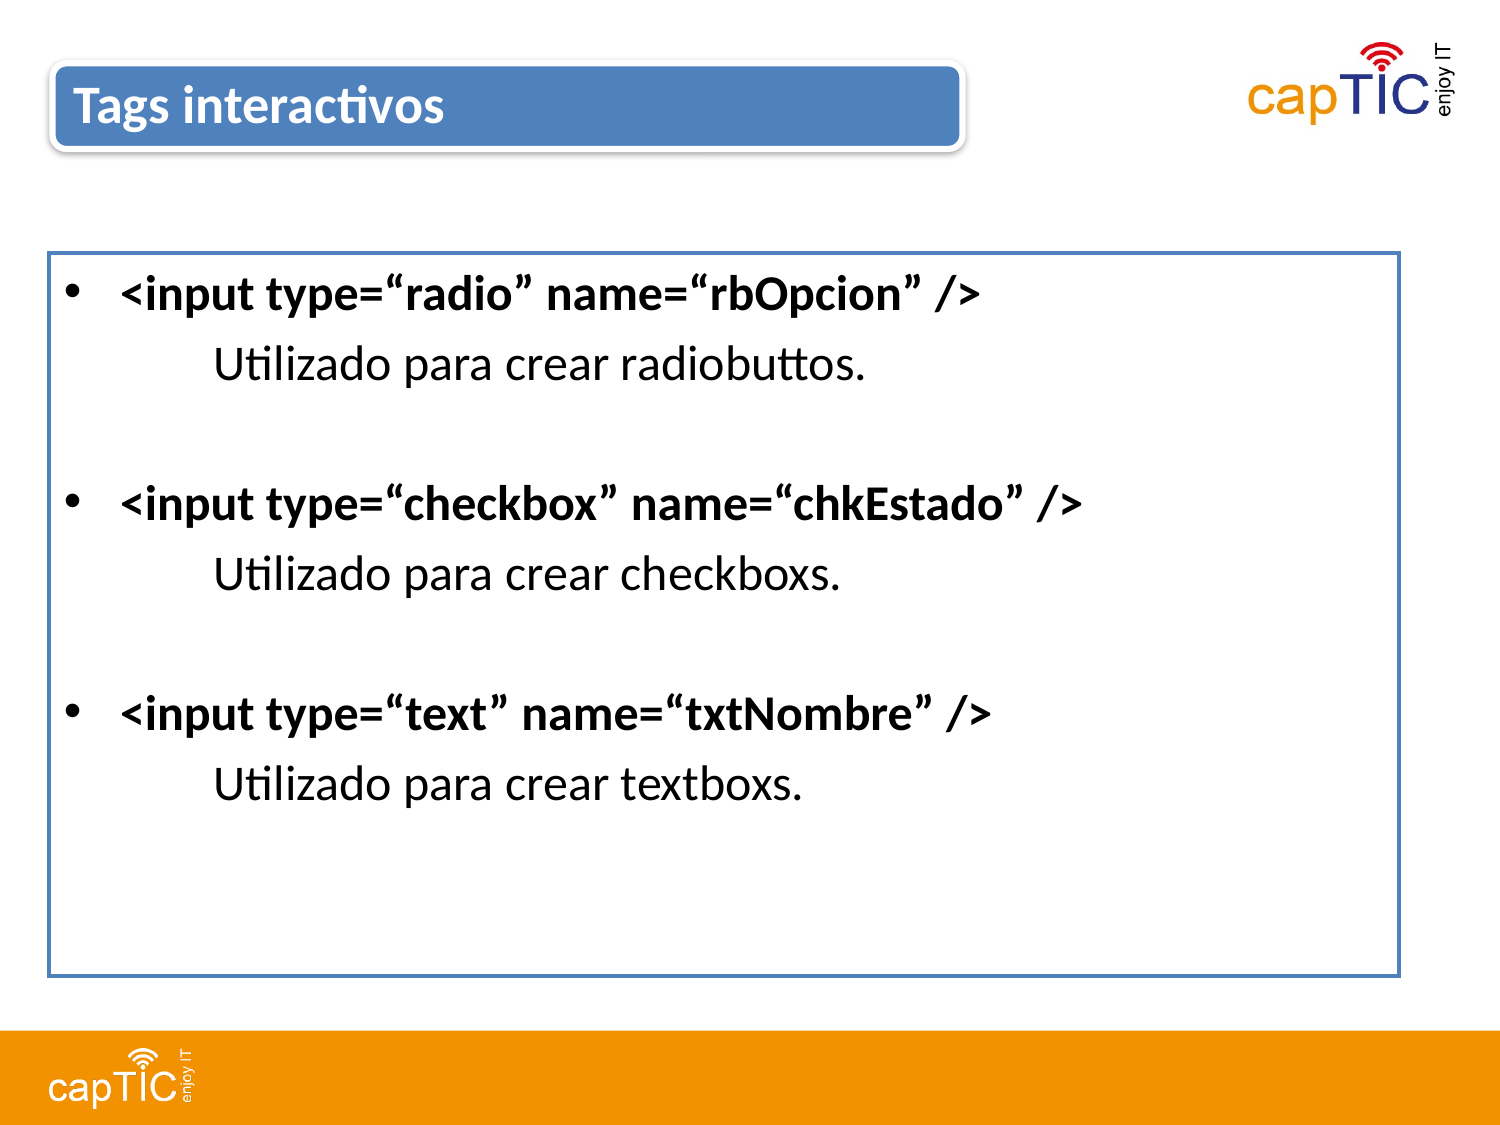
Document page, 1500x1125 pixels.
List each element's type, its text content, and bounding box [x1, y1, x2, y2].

picture [47, 1048, 196, 1114]
list <input type=“radio” name=“rbOpcion” /> Utilizado para crear radiobuttos. <input type=“checkbox” name=“chkEstado” /> Utilizado para crear checkboxs. <input type=“text” name=“txtNombre” /> Utilizado para crear textboxs. [47, 251, 1401, 978]
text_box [52, 62, 963, 150]
picture [1246, 42, 1457, 132]
